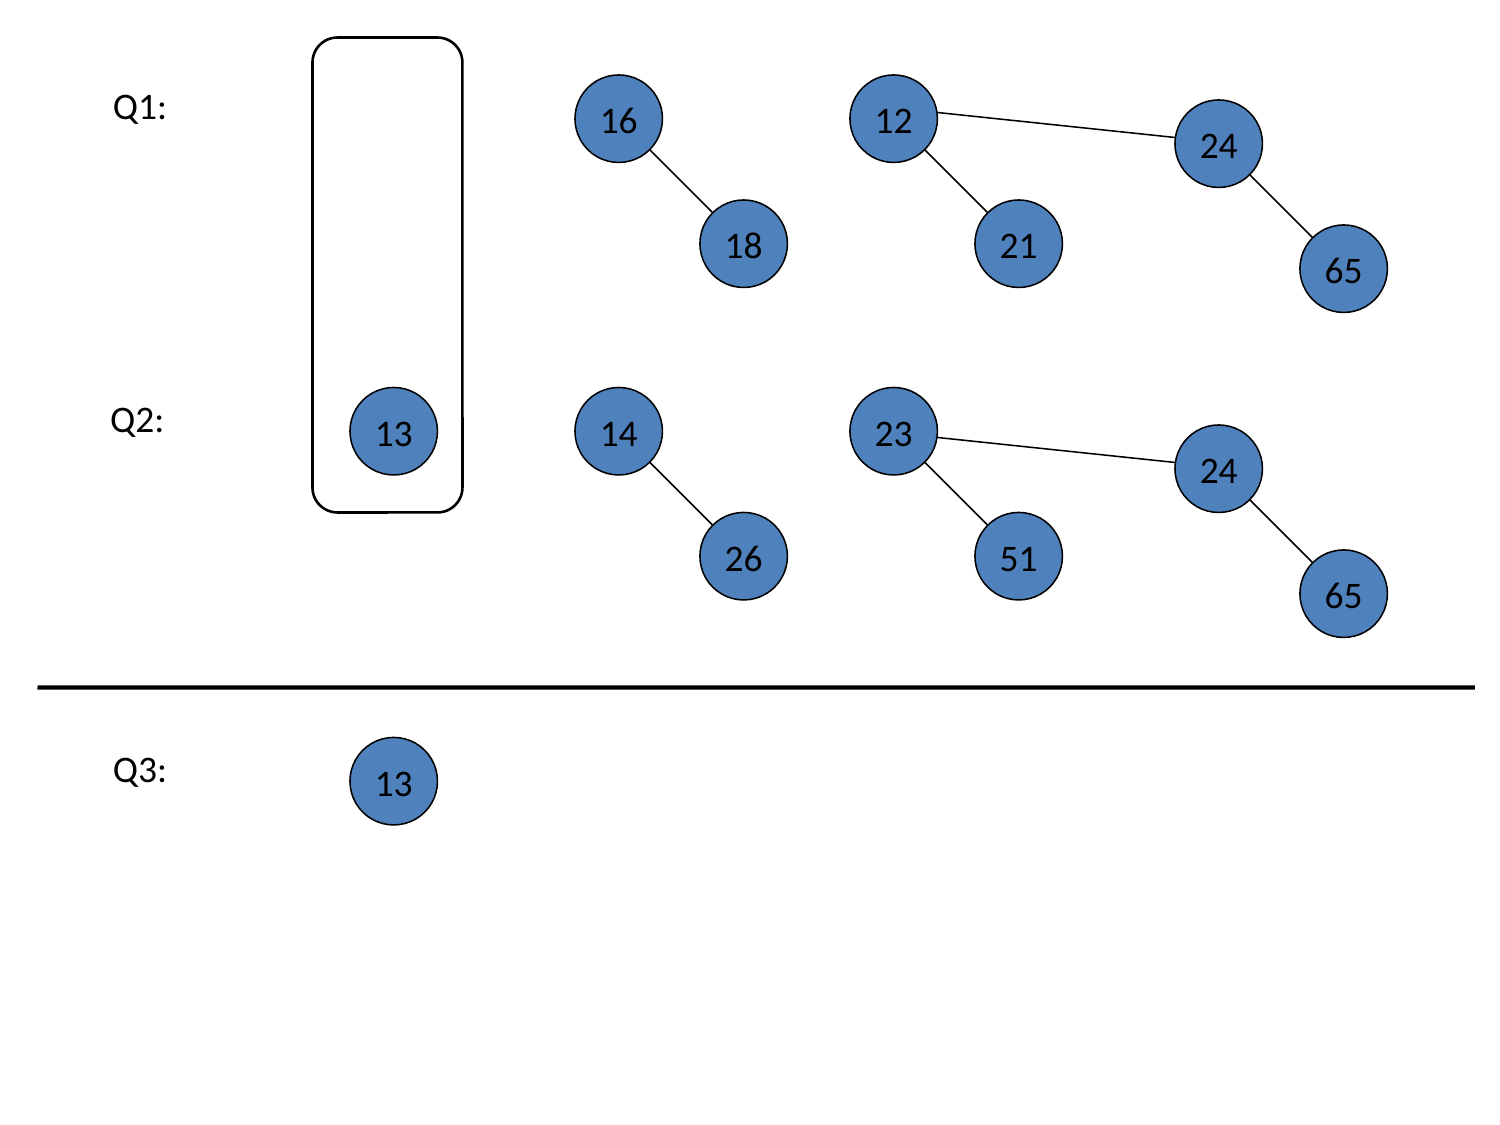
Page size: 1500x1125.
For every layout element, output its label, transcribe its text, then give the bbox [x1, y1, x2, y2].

text_box Q3: [98, 737, 183, 798]
text_box 65 [1299, 549, 1388, 638]
text_box 23 [849, 387, 938, 475]
text_box Q2: [95, 387, 180, 448]
text_box [312, 37, 463, 513]
text_box 24 [1174, 424, 1263, 513]
text_box 14 [574, 387, 663, 475]
text_box 12 [849, 74, 938, 163]
text_box 18 [699, 199, 788, 288]
text_box 65 [1299, 224, 1388, 313]
text_box 16 [574, 74, 663, 163]
text_box 51 [974, 512, 1063, 600]
text_box 13 [349, 737, 438, 825]
text_box 21 [974, 199, 1063, 288]
text_box 24 [1174, 99, 1263, 188]
text_box 26 [699, 512, 788, 600]
text_box Q1: [98, 74, 183, 135]
